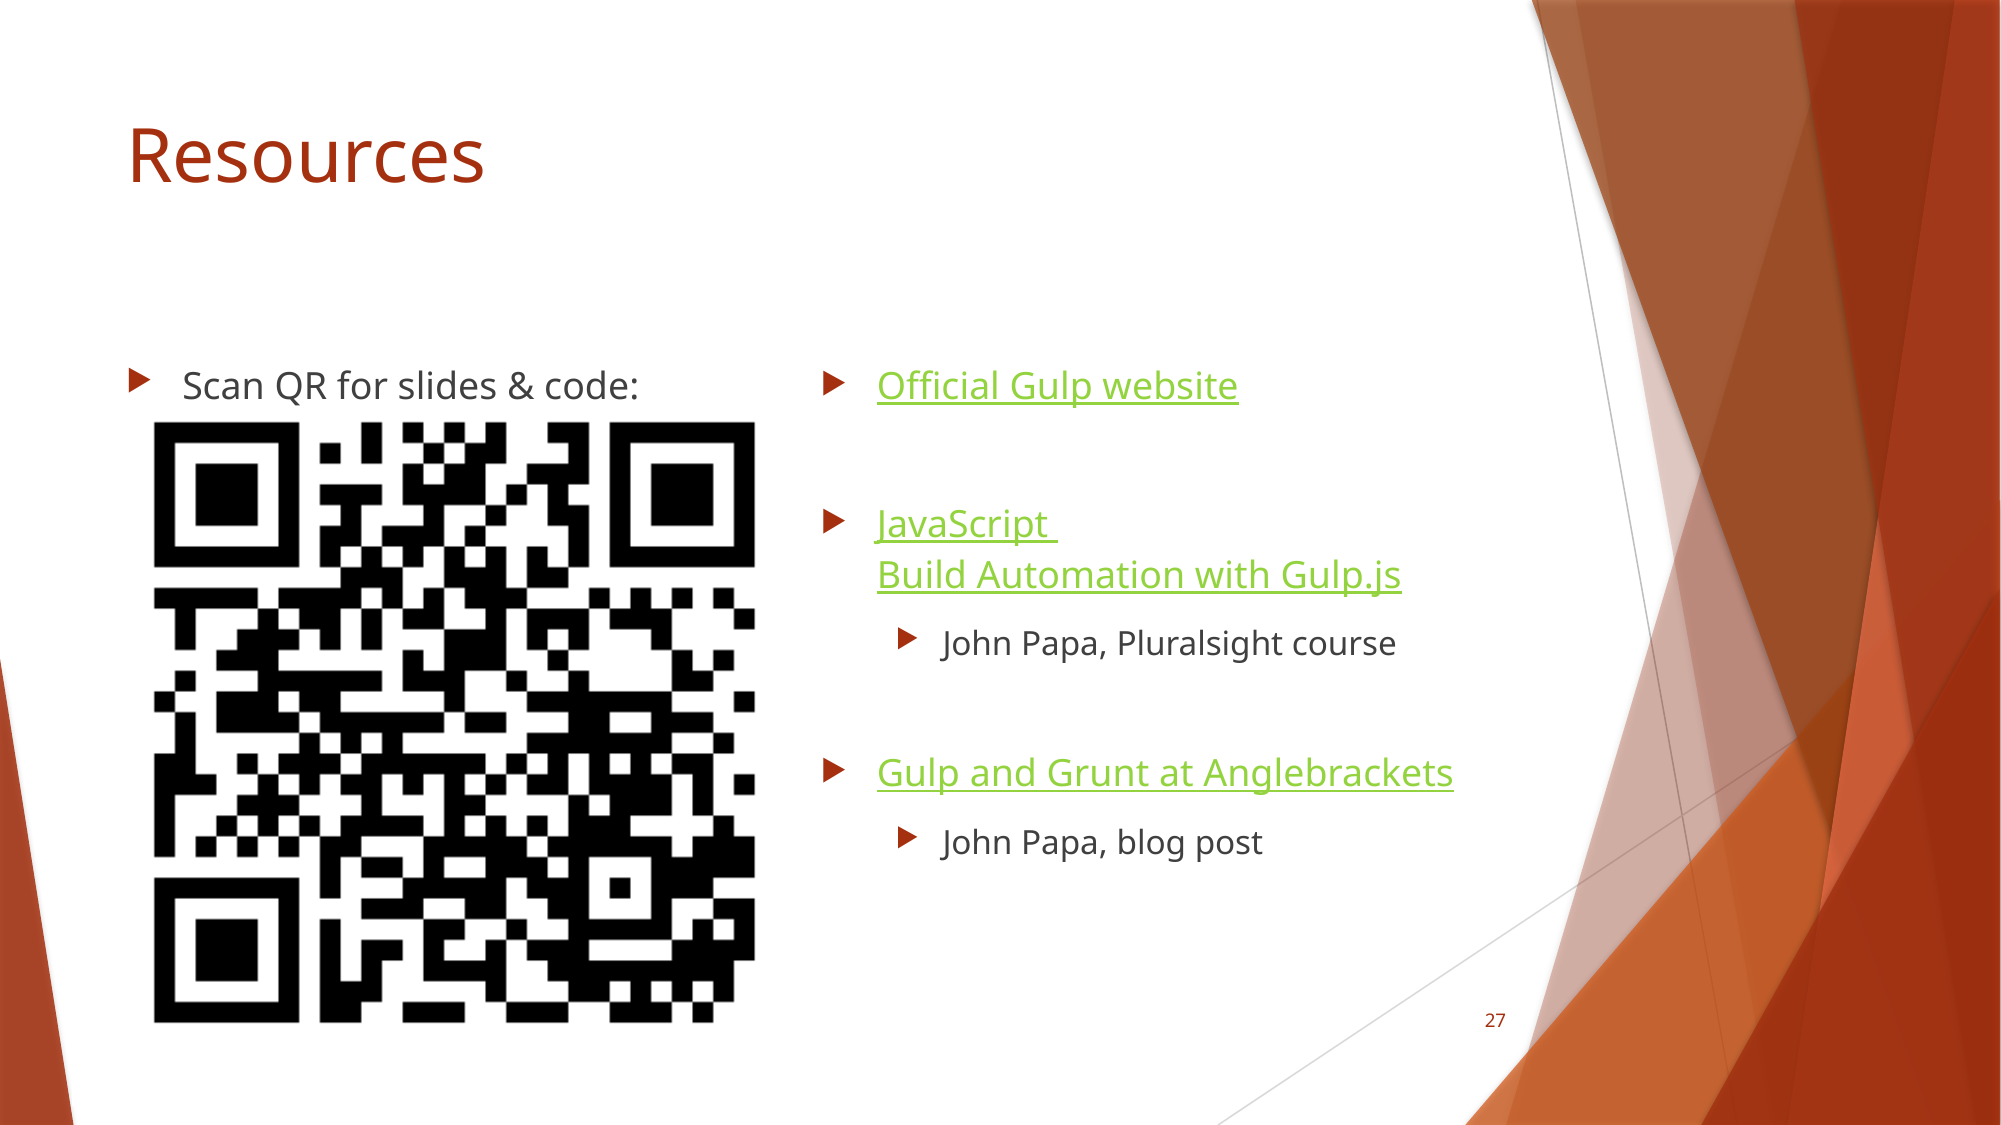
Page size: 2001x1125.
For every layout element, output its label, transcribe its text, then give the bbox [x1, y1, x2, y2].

list Official Gulp website JavaScript Build Automation with Gulp.js John Papa, Pluralsight course Gulp and Grunt at Anglebrackets John Papa, blog post [844, 354, 1492, 992]
slide_number 27 [1409, 991, 1522, 1051]
picture [72, 339, 839, 1107]
title Resources [111, 99, 1522, 317]
